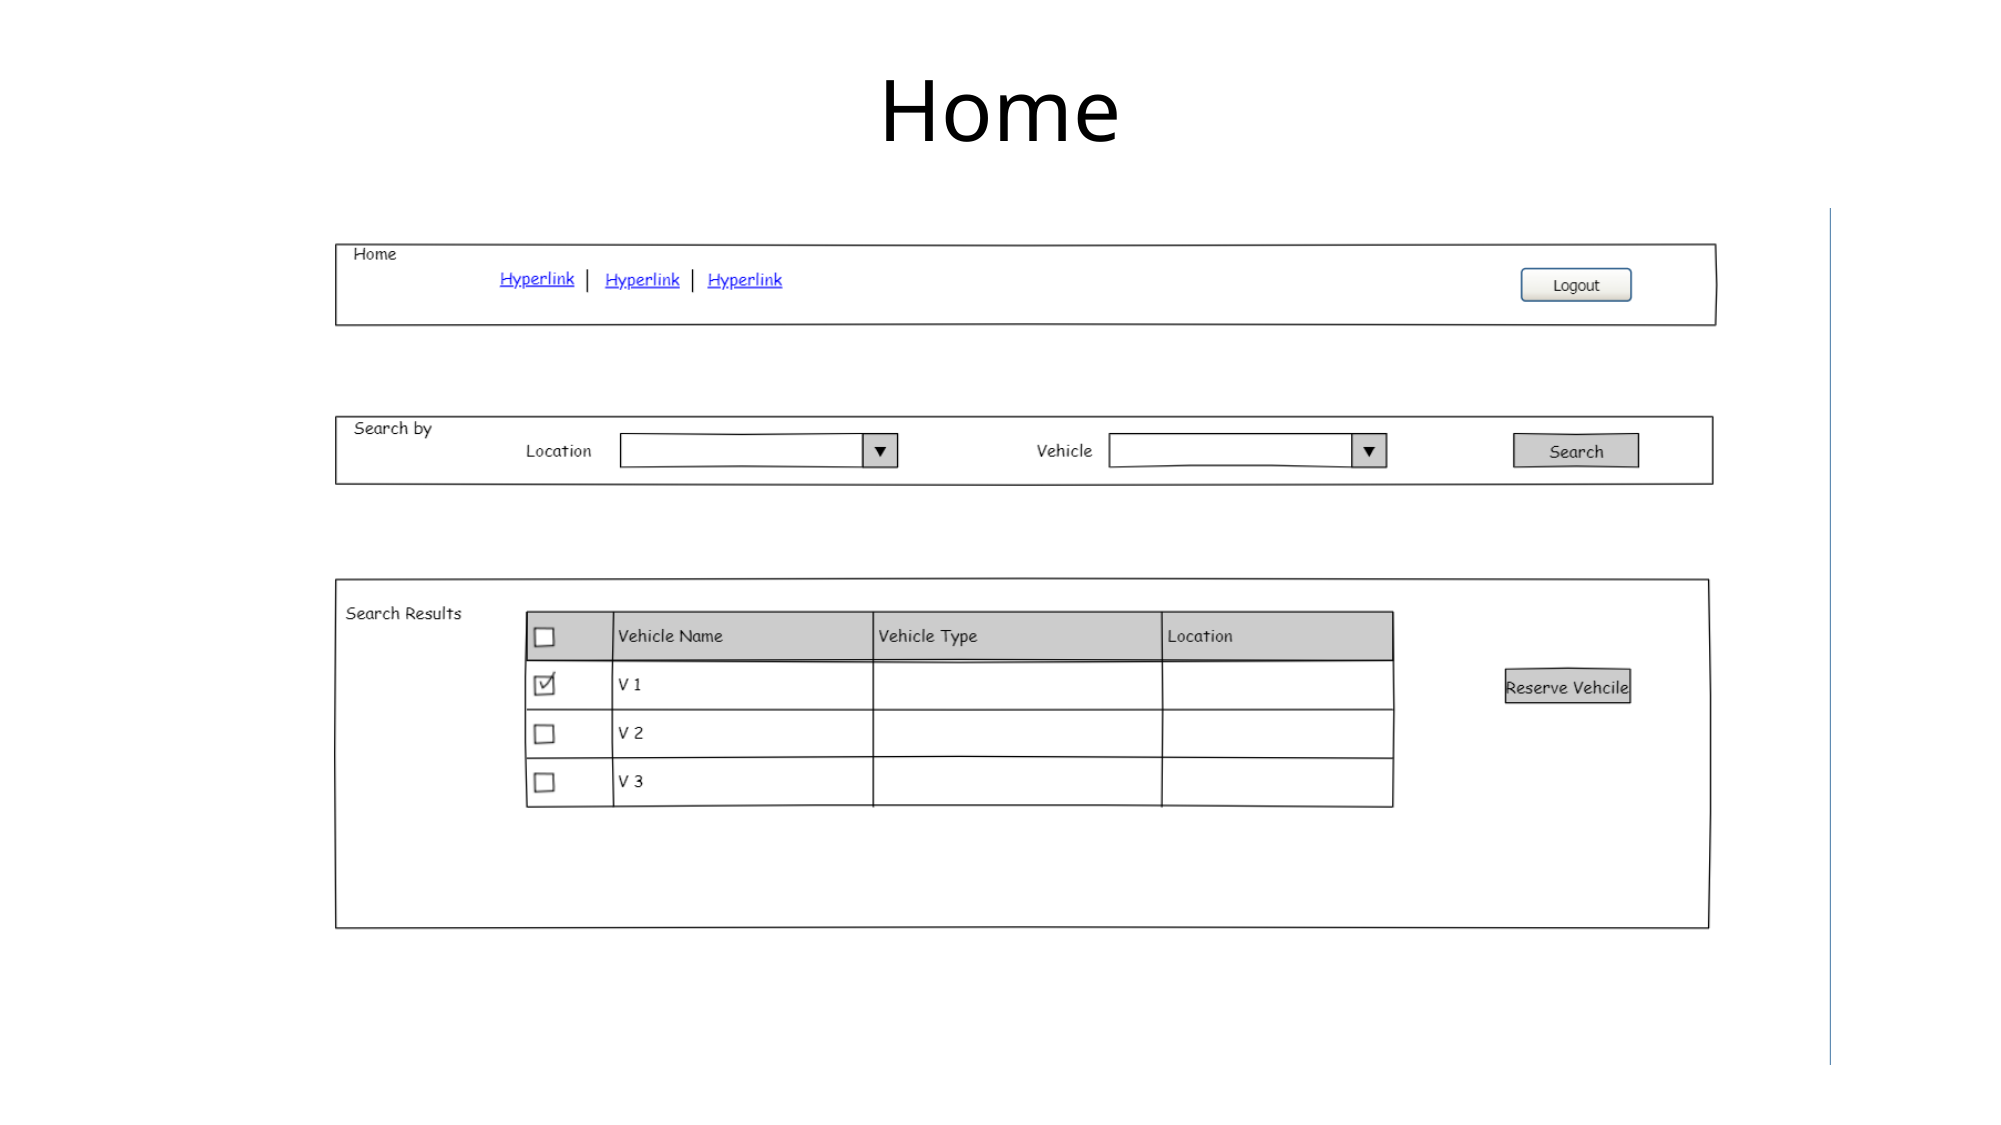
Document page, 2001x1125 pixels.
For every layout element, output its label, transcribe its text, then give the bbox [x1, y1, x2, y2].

title Home [137, 59, 1863, 167]
picture [168, 208, 1831, 1065]
